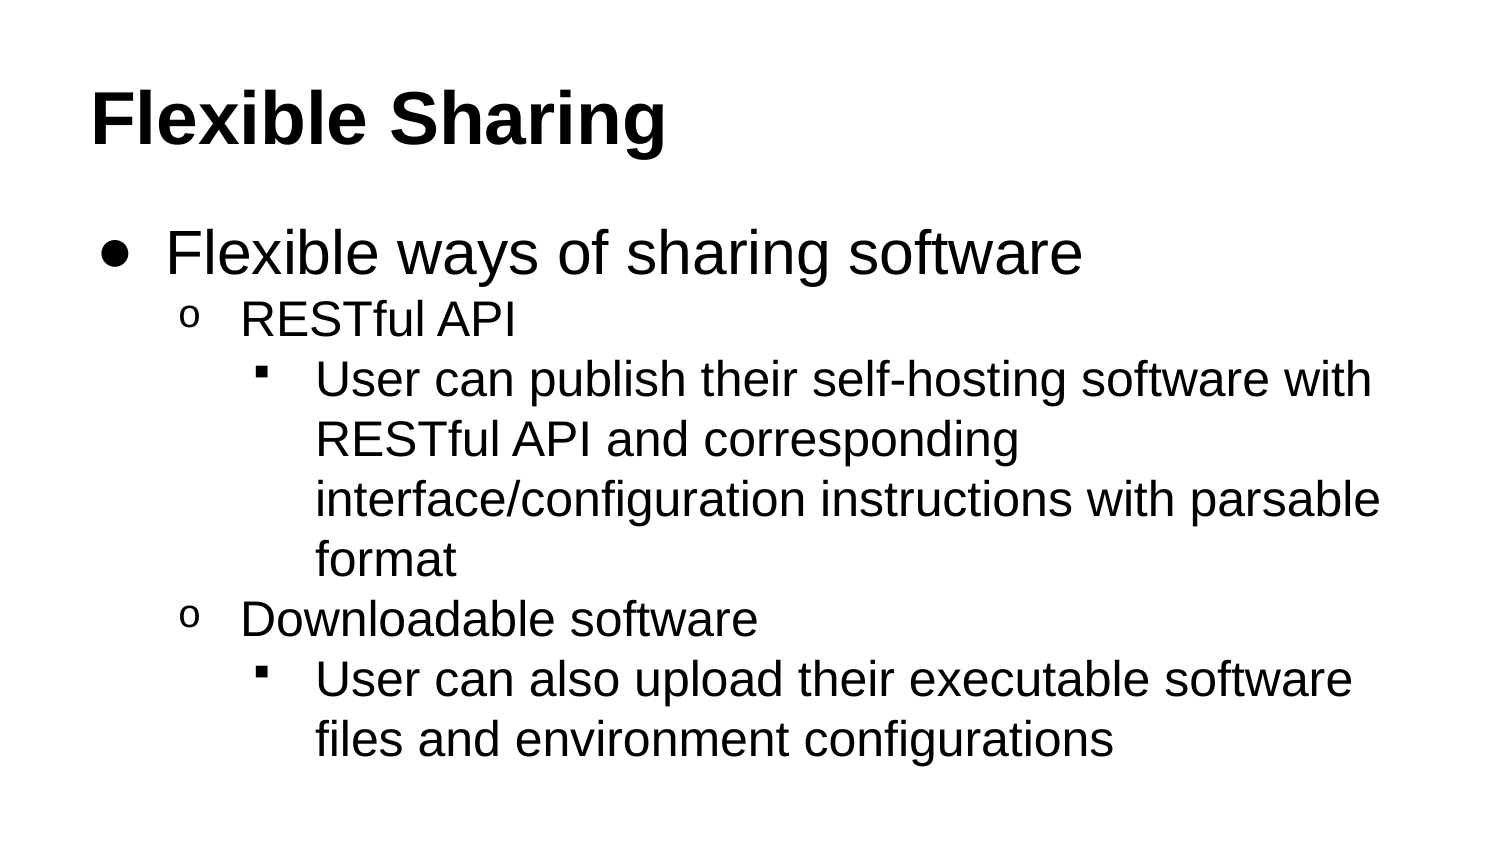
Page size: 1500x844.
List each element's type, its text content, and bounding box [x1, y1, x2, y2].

list Flexible ways of sharing software RESTful API User can publish their self-hosting software with RESTful API and corresponding interface/configuration instructions with parsable format Downloadable software User can also upload their executable software files and environment configurations [75, 196, 1425, 808]
title Flexible Sharing [75, 33, 1425, 175]
